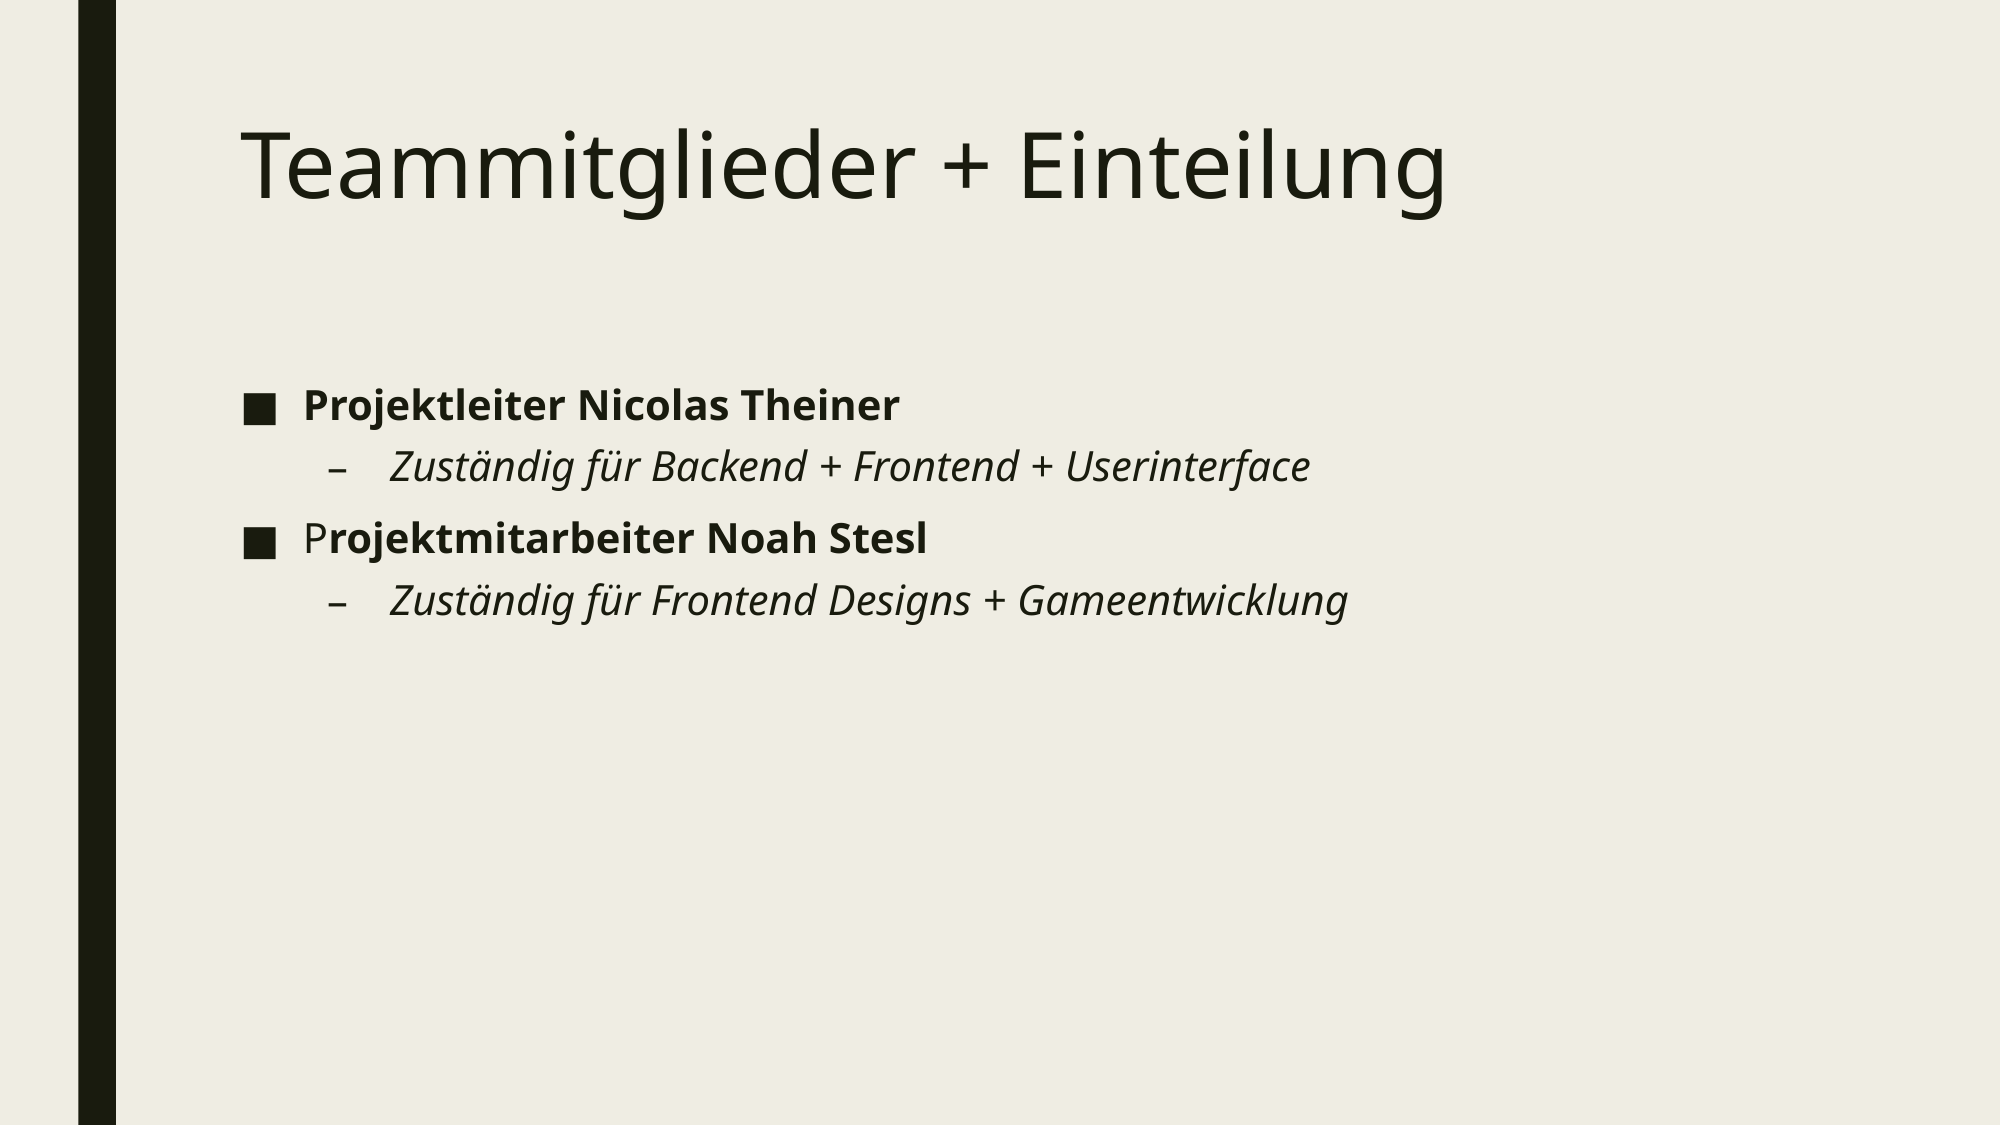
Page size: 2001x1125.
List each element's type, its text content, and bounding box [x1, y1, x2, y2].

list Projektleiter Nicolas Theiner Zuständig für Backend + Frontend + Userinterface Projektmitarbeiter Noah Stesl Zuständig für Frontend Designs + Gameentwicklung [225, 375, 1800, 963]
title Teammitglieder + Einteilung [225, 112, 1800, 357]
